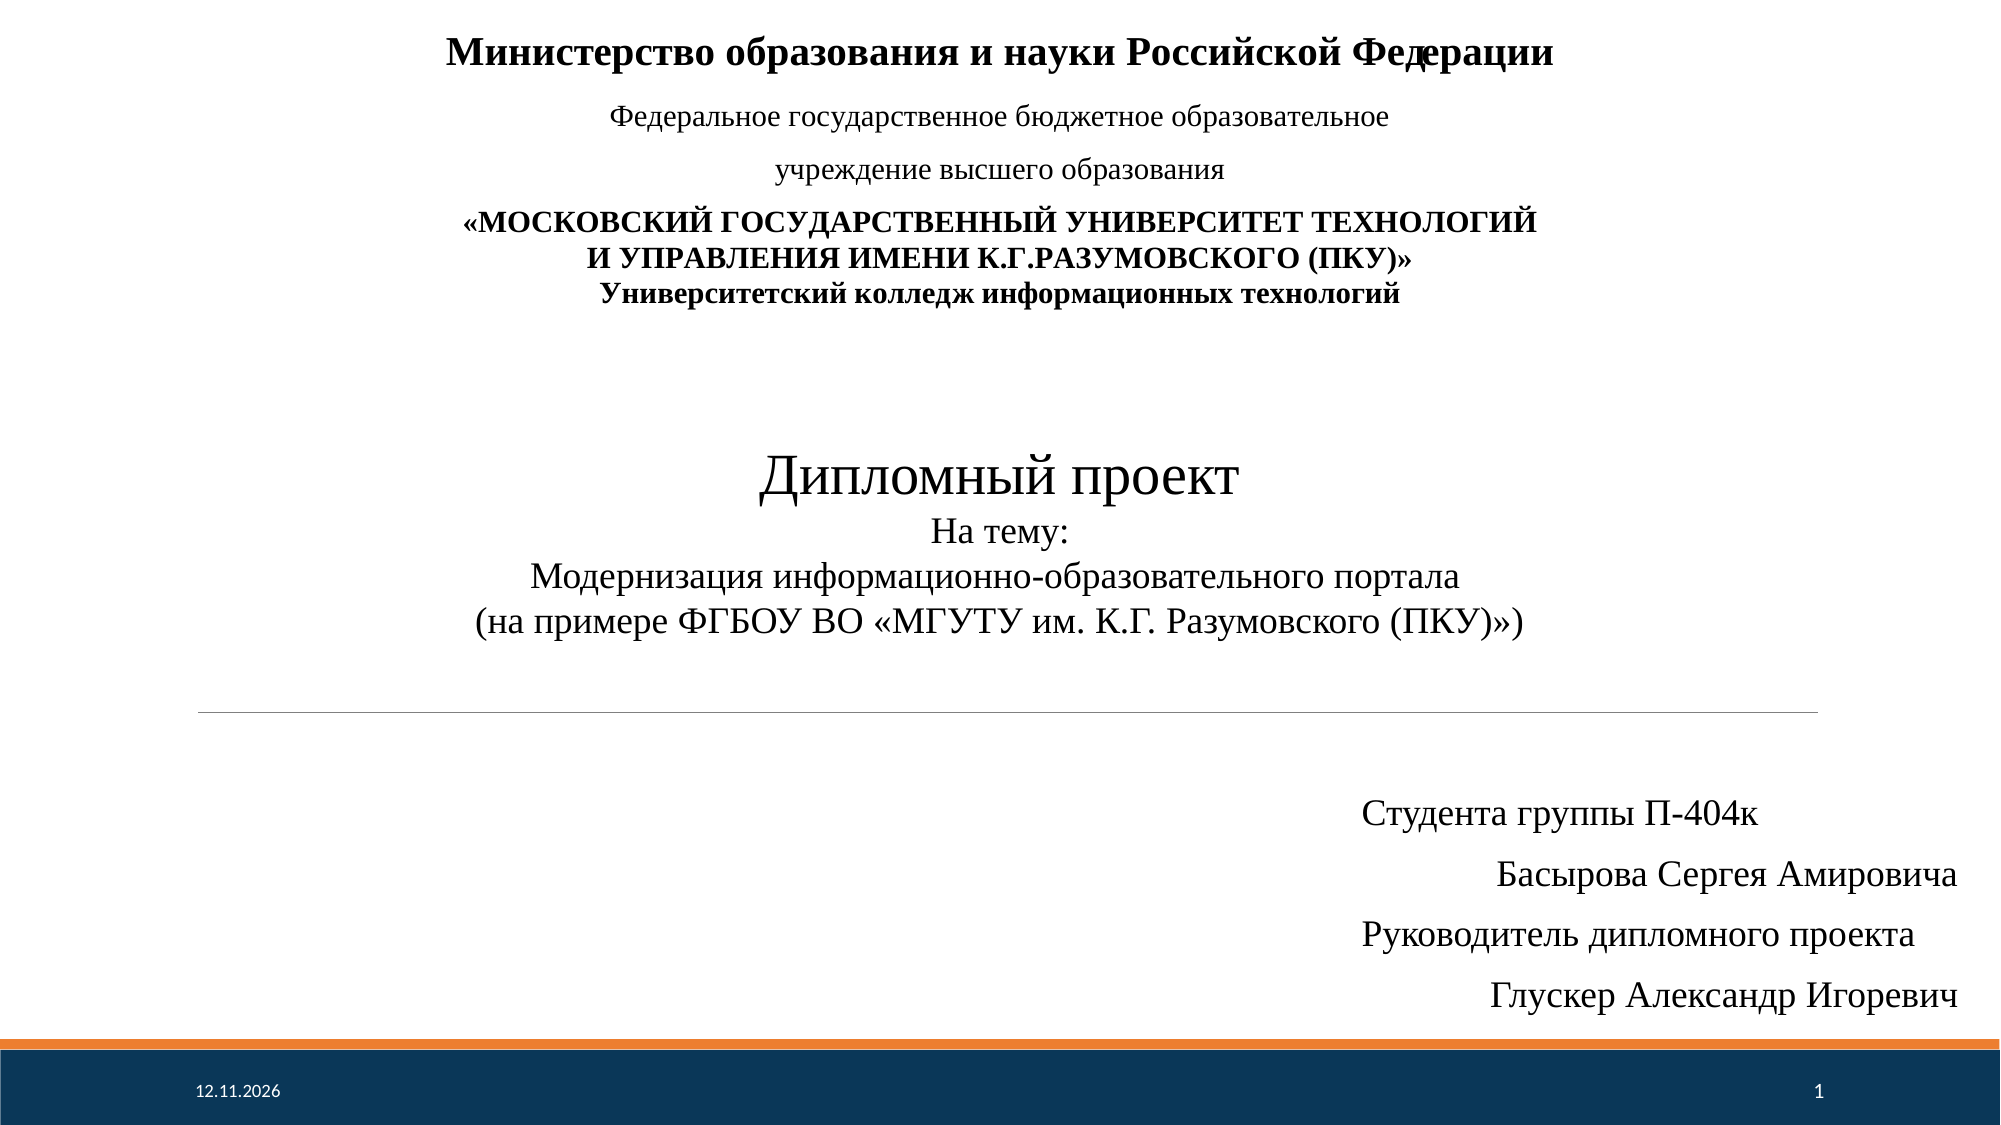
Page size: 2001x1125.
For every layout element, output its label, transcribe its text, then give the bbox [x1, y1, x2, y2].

table_cell Басырова Сергея Амировича [1347, 845, 1973, 906]
table_cell Глускер Александр Игоревич [1347, 967, 1973, 1028]
slide_number 1 [1624, 1059, 1840, 1120]
picture [362, 26, 1638, 312]
table_cell Руководитель дипломного проекта [1347, 906, 1973, 967]
table_header Студента группы П-404к [1347, 784, 1973, 845]
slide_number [180, 1059, 586, 1120]
text_box Дипломный проект На тему: Модернизация информационно-образовательного портала (на примере ФГБОУ ВО «МГУТУ им. К.Г. Разумовского (ПКУ)») [114, 428, 1886, 694]
